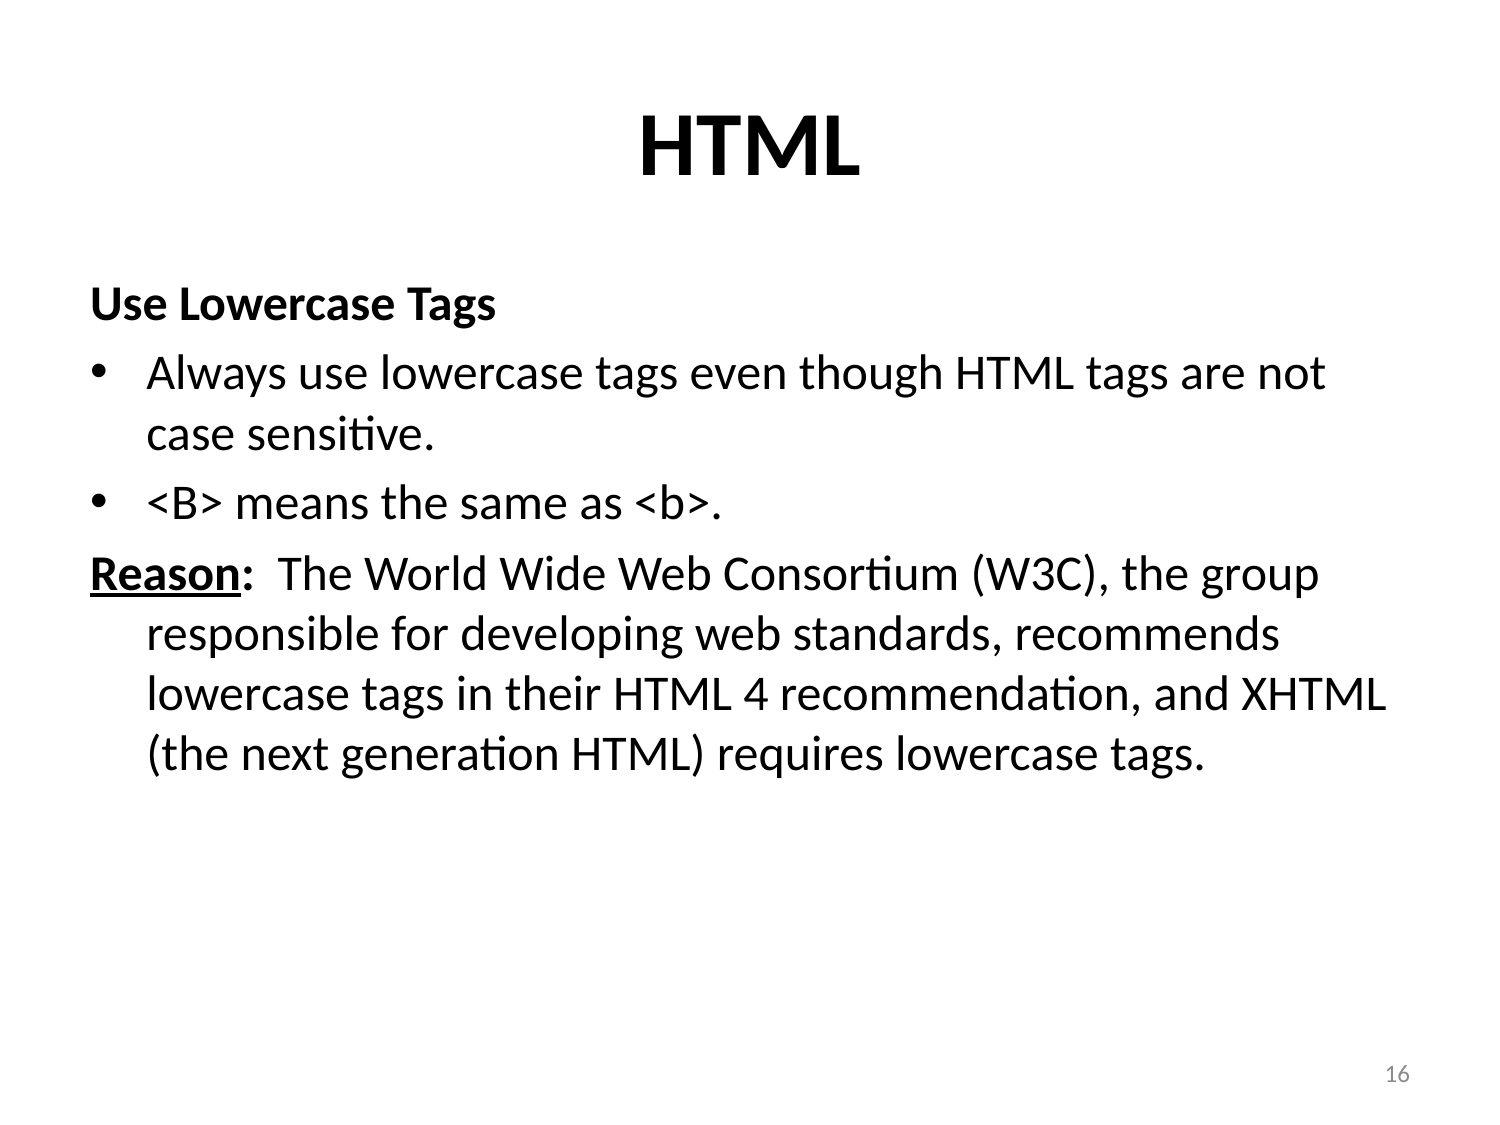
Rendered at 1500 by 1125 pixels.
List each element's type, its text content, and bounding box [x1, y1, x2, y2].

title HTML [75, 45, 1425, 233]
list Use Lowercase Tags Always use lowercase tags even though HTML tags are not case sensitive. <B> means the same as <b>. Reason: The World Wide Web Consortium (W3C), the group responsible for developing web standards, recommends lowercase tags in their HTML 4 recommendation, and XHTML (the next generation HTML) requires lowercase tags. [75, 262, 1425, 1005]
slide_number 16 [1074, 1042, 1425, 1103]
